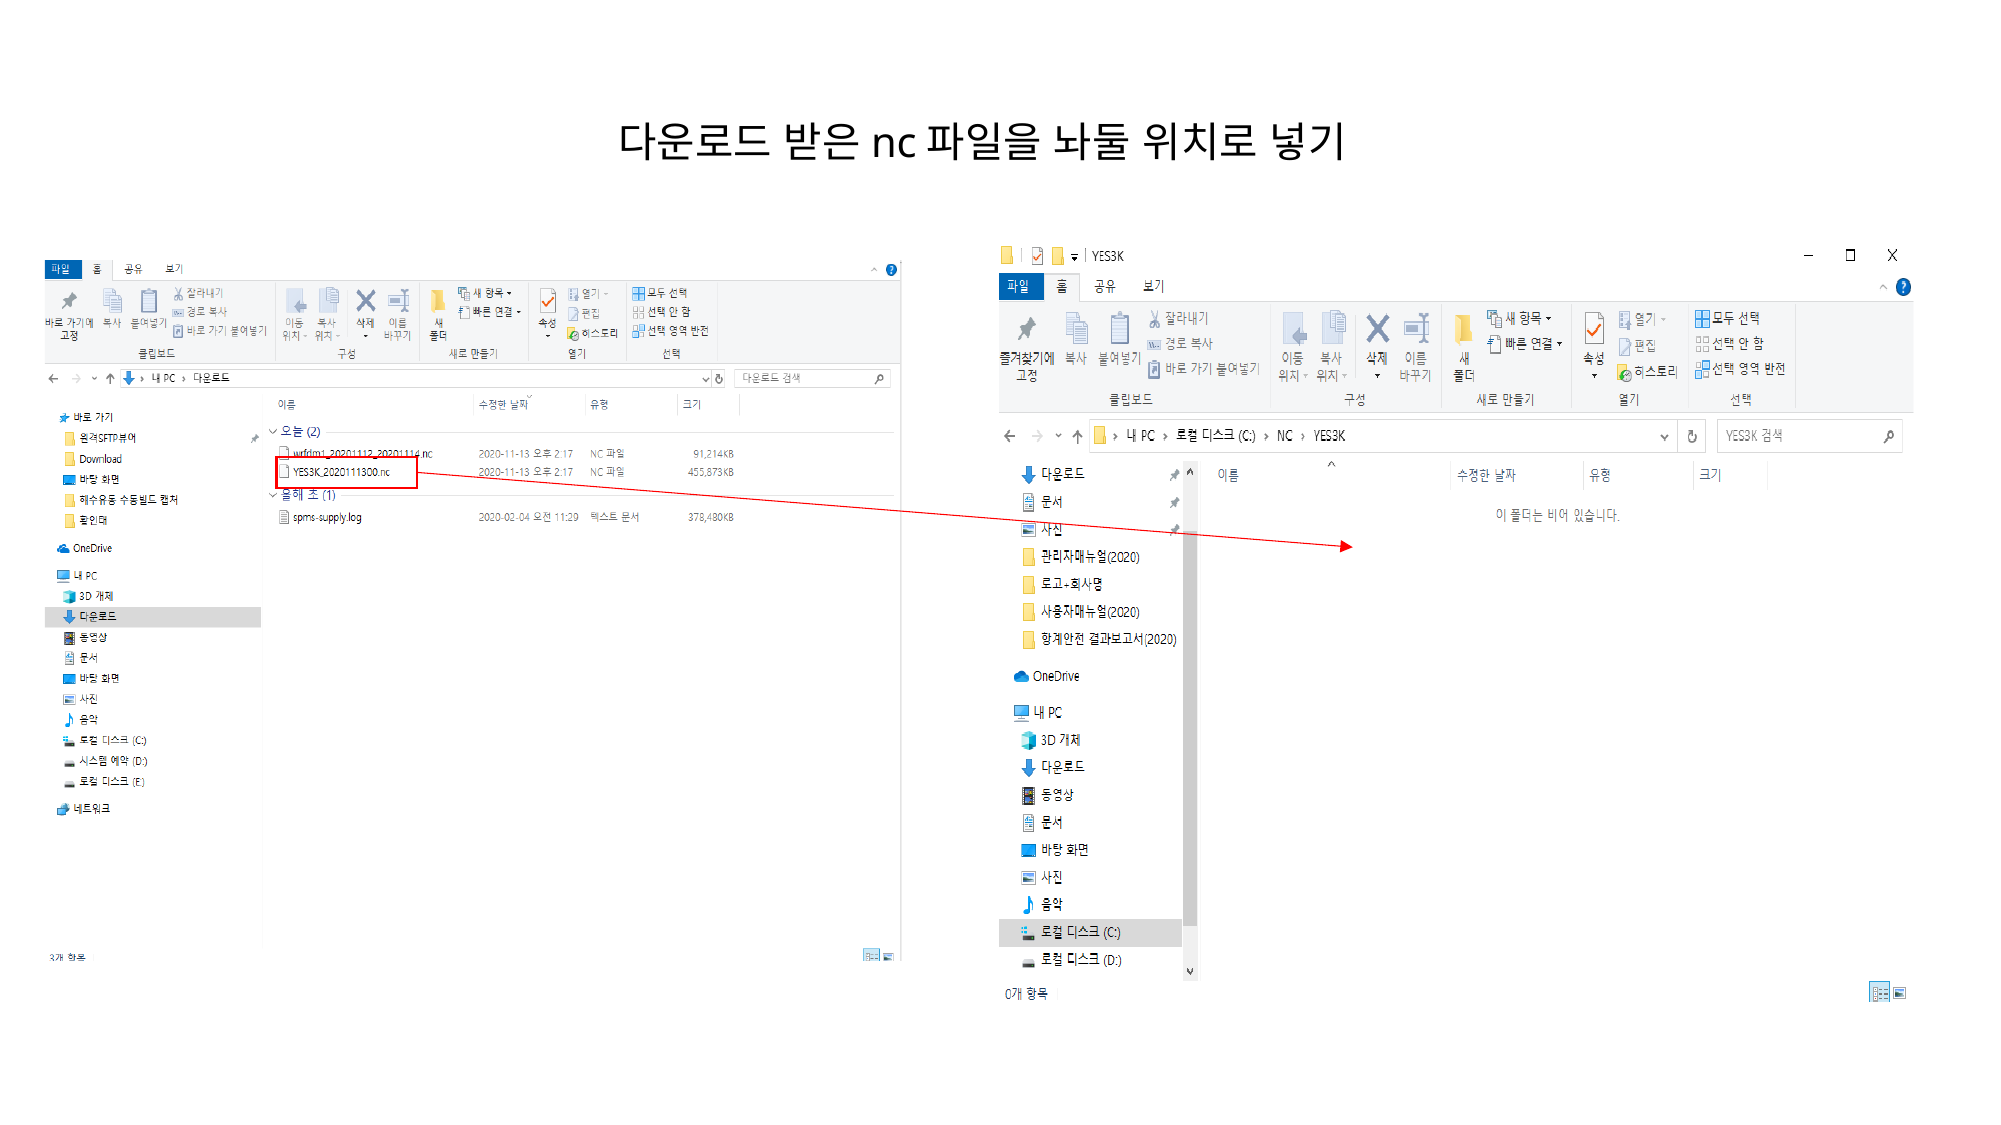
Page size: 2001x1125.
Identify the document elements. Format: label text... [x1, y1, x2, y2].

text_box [417, 472, 1353, 548]
text_box 다운로드 받은nc파일을 놔둘 위치로 넣기 [603, 107, 1434, 173]
picture [44, 260, 902, 961]
picture [999, 243, 1914, 1002]
